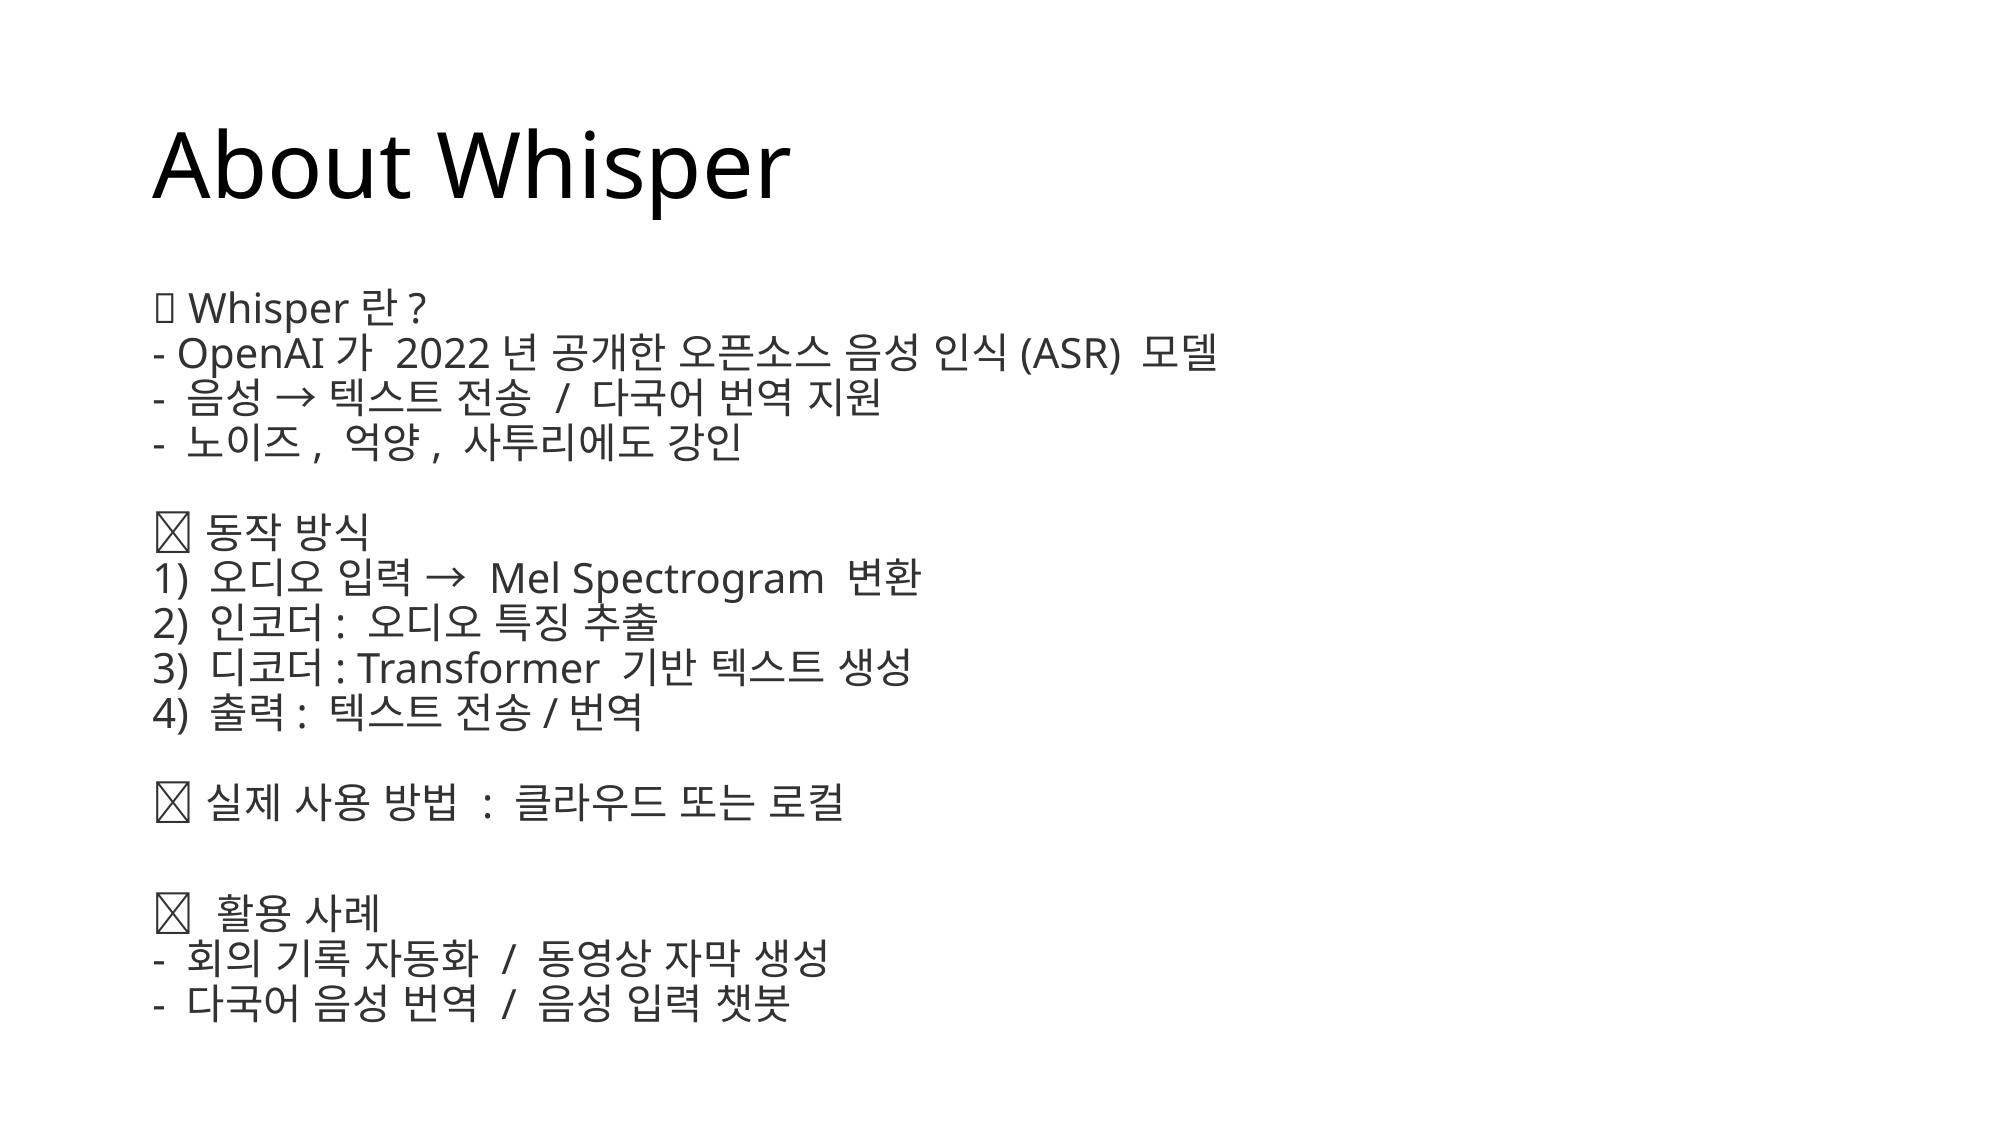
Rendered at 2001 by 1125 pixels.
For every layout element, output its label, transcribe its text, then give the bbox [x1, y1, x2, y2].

title About Whisper [137, 59, 1863, 278]
list 🔹 Whisper란? - OpenAI가 2022년 공개한 오픈소스 음성 인식(ASR) 모델 - 음성 → 텍스트 전송 / 다국어 번역 지원 - 노이즈, 억양, 사투리에도 강인 🔹 동작 방식 1) 오디오 입력 → Mel Spectrogram 변환 2) 인코더: 오디오 특징 추출 3) 디코더: Transformer 기반 텍스트 생성 4) 출력: 텍스트 전송/번역 🔹 실제 사용 방법 : 클라우드 또는 로컬 🔹 활용 사례 - 회의 기록 자동화 / 동영상 자막 생성 - 다국어 음성 번역 / 음성 입력 챗봇 [137, 279, 1836, 1036]
